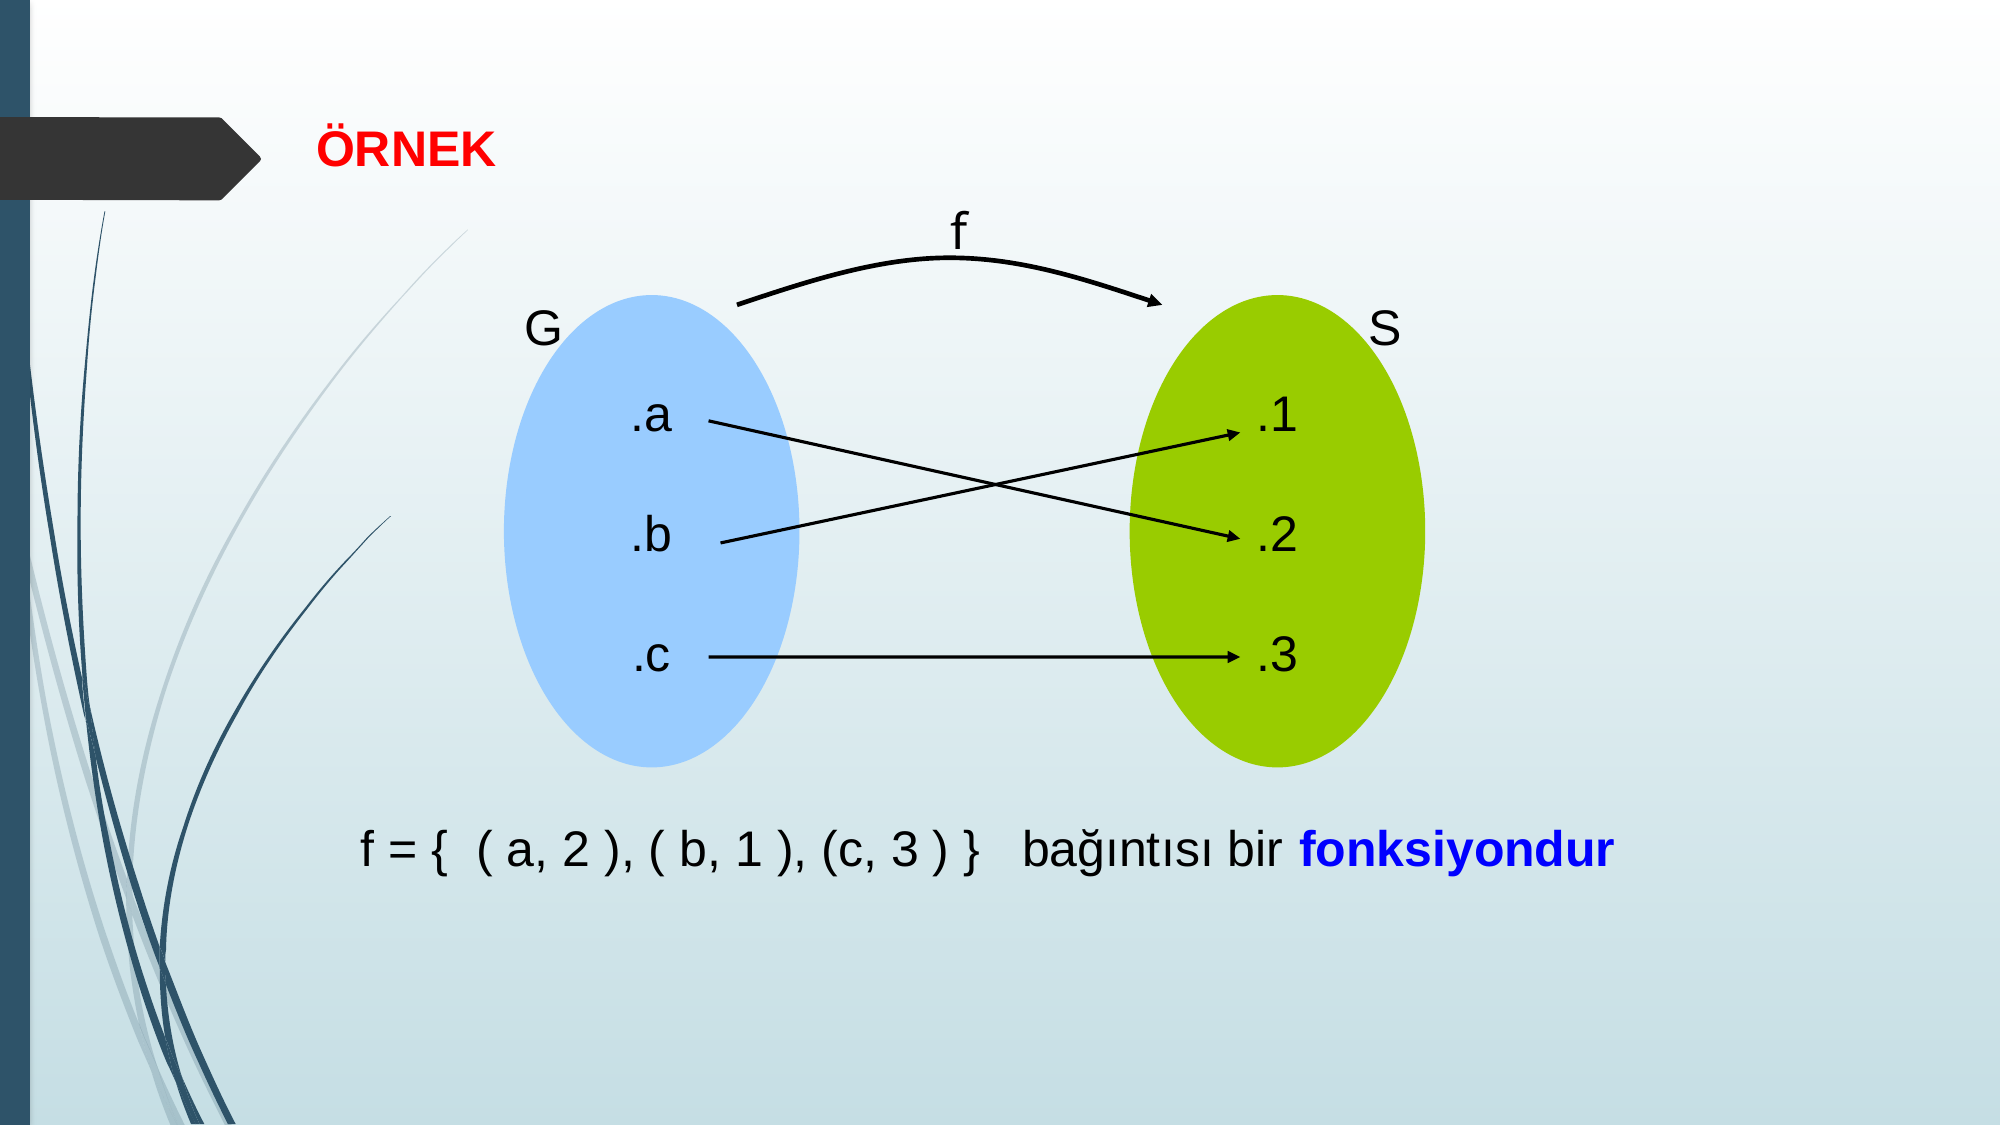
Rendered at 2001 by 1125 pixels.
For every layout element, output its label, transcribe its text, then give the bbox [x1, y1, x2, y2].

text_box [503, 191, 1426, 768]
text_box f = { ( a, 2 ), ( b, 1 ), (c, 3 ) } bağıntısı bir fonksiyondur [303, 808, 1674, 884]
text_box ÖRNEK [301, 108, 512, 184]
